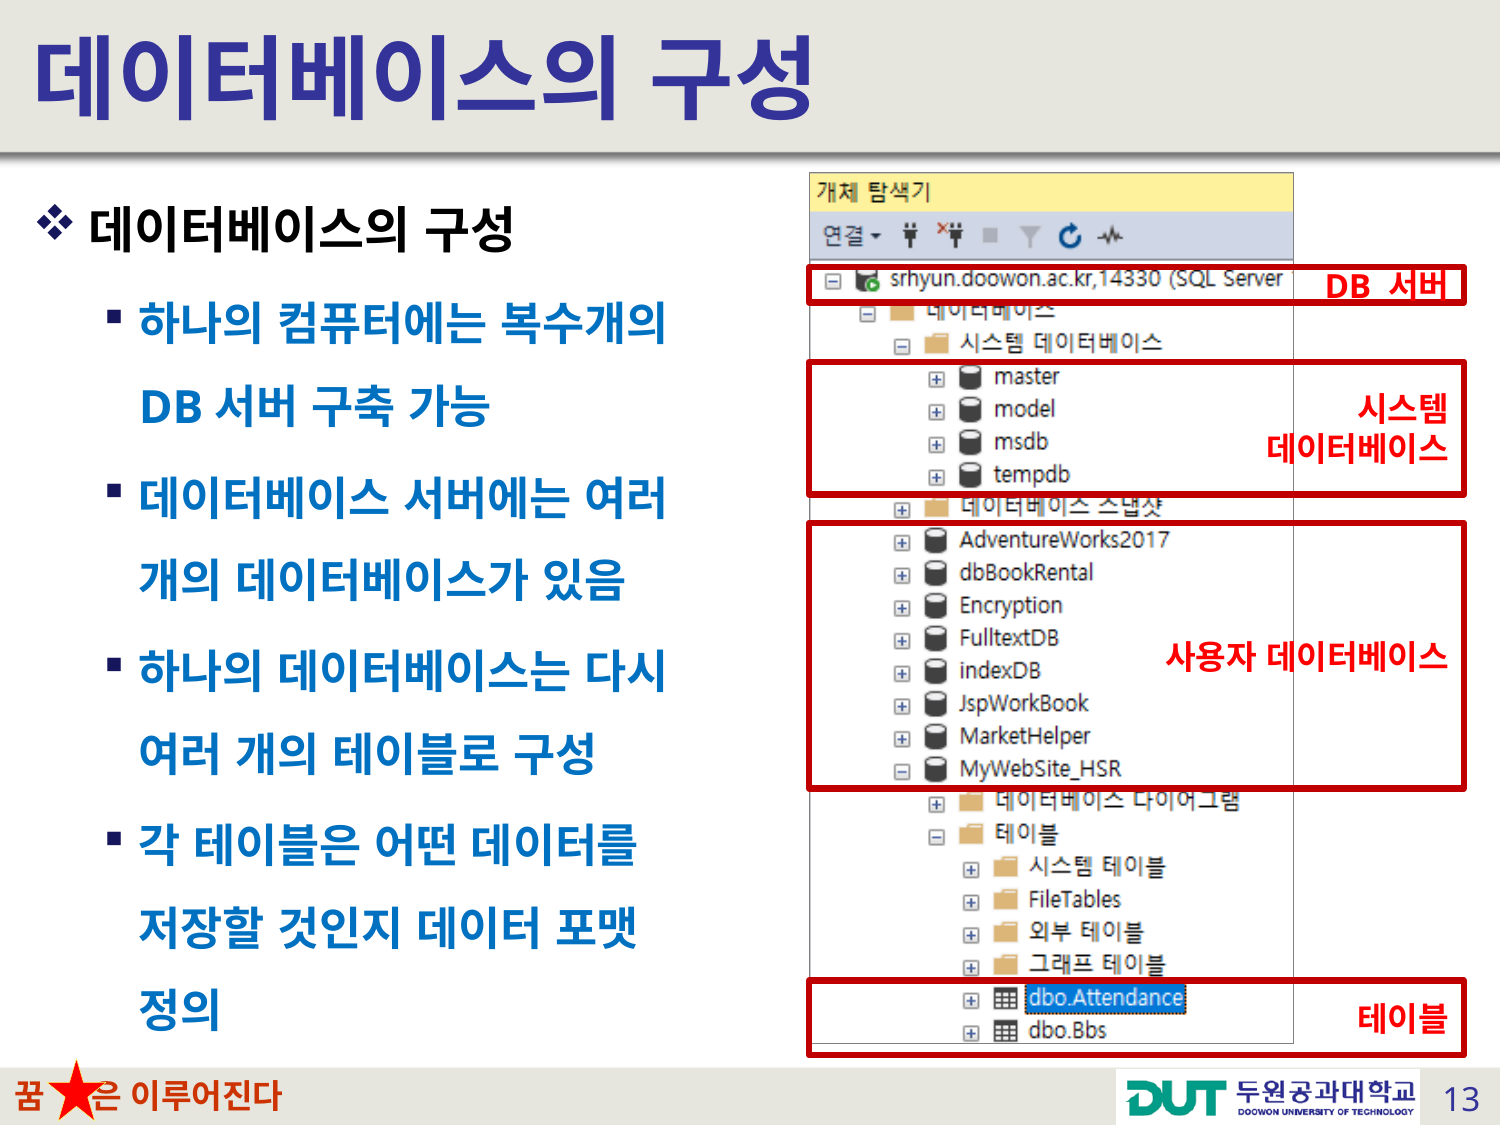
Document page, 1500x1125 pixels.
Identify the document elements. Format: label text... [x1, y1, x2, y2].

picture [100, 1085, 113, 1090]
text_box 테이블 [807, 978, 1466, 1057]
text_box 사용자 데이터베이스 [1298, 521, 1466, 791]
text_box 시스템 데이터베이스 [1298, 360, 1466, 497]
picture [0, 0, 1500, 1044]
picture [0, 1066, 1500, 1125]
text_box DB 서버 [1298, 265, 1466, 305]
title 데이터베이스의 구성 [17, 8, 1483, 142]
list 데이터베이스의 구성 하나의 컴퓨터에는 복수개의 DB서버 구축 가능 데이터베이스 서버에는 여러 개의 데이터베이스가 있음 하나의 데이터베이스는 다시 여러 개의 테이블로 구성 각 테이블은 어떤 데이터를 저장할 것인지 데이터 포맷 정의 [17, 160, 751, 1067]
